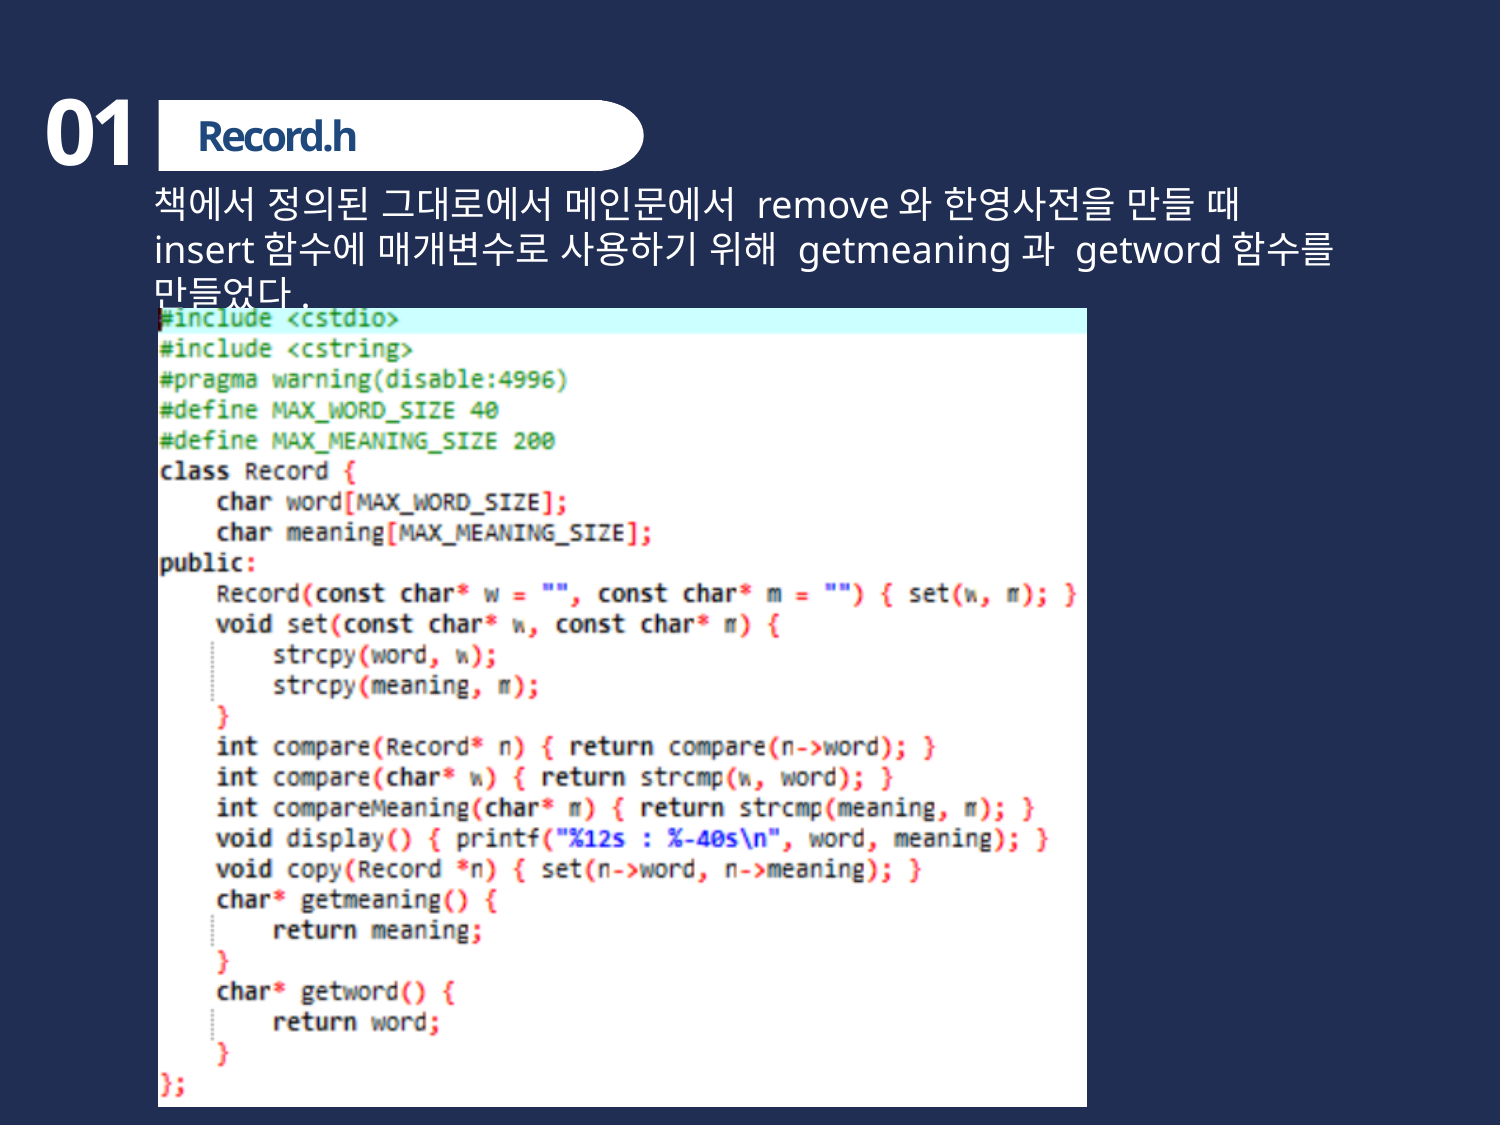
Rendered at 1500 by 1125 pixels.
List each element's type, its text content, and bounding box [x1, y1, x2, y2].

text_box 책에서 정의된 그대로에서 메인문에서 remove와 한영사전을 만들 때 insert함수에 매개변수로 사용하기 위해 getmeaning과 getword함수를 만들었다. [138, 173, 1351, 324]
picture [158, 308, 1087, 1107]
text_box 01 [29, 66, 195, 191]
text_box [158, 99, 644, 172]
